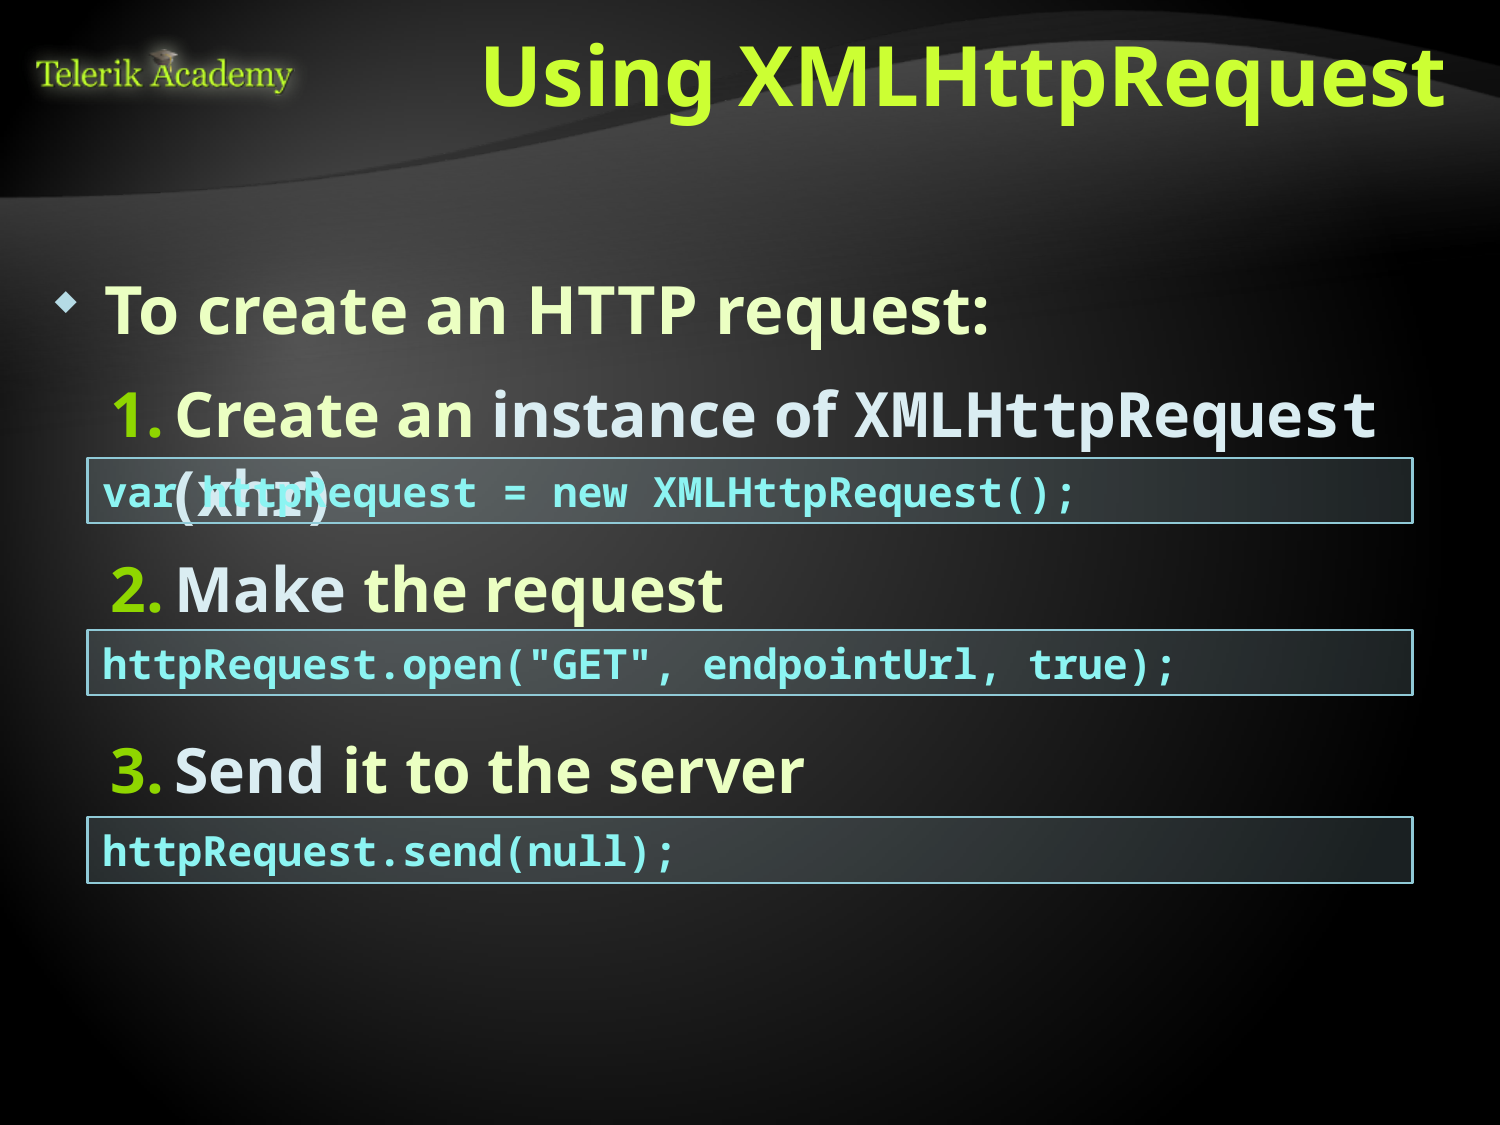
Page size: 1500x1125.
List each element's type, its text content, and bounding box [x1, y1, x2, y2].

list httpRequest.send(null); [86, 816, 1414, 884]
text_box Send it to the server [37, 719, 1463, 814]
list Create an instance of XMLHttpRequest (xhr) [37, 363, 1463, 455]
title Using XMLHttpRequest [300, 12, 1463, 150]
text_box Make the request [37, 538, 1463, 633]
text_box var httpRequest = new XMLHttpRequest(); [87, 458, 1413, 523]
picture [0, 0, 1500, 1125]
text_box httpRequest.open("GET", endpointUrl, true); [87, 630, 1413, 696]
text_box To create an HTTP request: [37, 260, 1463, 356]
